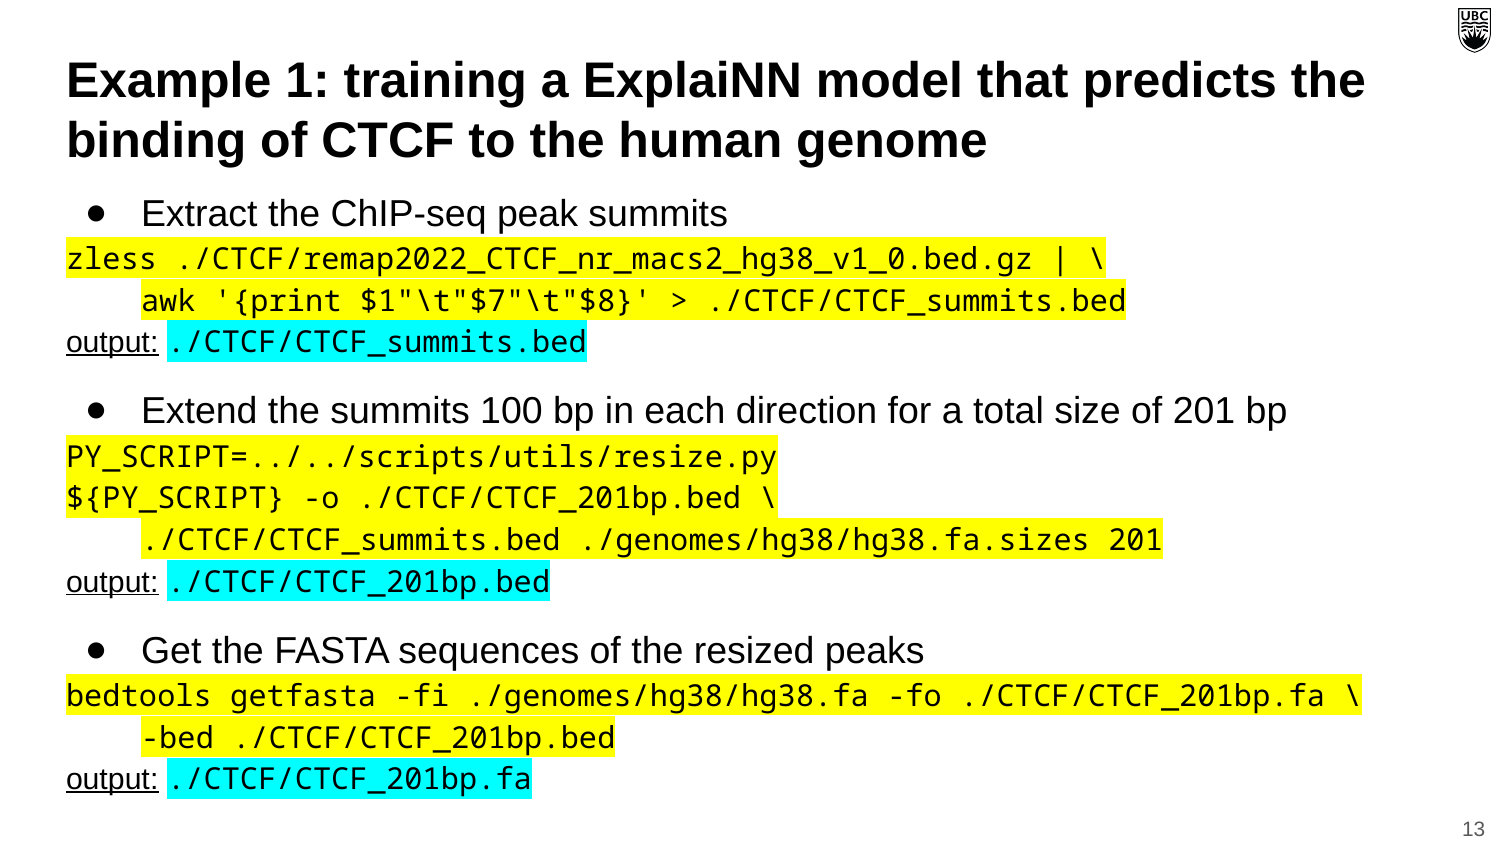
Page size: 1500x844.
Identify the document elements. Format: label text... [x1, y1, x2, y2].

slide_number ‹#› [1449, 795, 1500, 844]
list Extract the ChIP-seq peak summits zless ./CTCF/remap2022_CTCF_nr_macs2_hg38_v1_0.bed.gz | \ awk '{print $1"\t"$7"\t"$8}' > ./CTCF/CTCF_summits.bed output: ./CTCF/CTCF_summits.bed Extend the summits 100 bp in each direction for a total size of 201 bp PY_SCRIPT=../../scripts/utils/resize.py ${PY_SCRIPT} -o ./CTCF/CTCF_201bp.bed \ ./CTCF/CTCF_summits.bed ./genomes/hg38/hg38.fa.sizes 201 output: ./CTCF/CTCF_201bp.bed Get the FASTA sequences of the resized peaks bedtools getfasta -fi ./genomes/hg38/hg38.fa -fo ./CTCF/CTCF_201bp.fa \ -bed ./CTCF/CTCF_201bp.bed output: ./CTCF/CTCF_201bp.fa [51, 166, 1449, 844]
title Example 1: training a ExplaiNN model that predicts the binding of CTCF to the human genome [51, 60, 1449, 155]
picture [1457, 8, 1492, 53]
